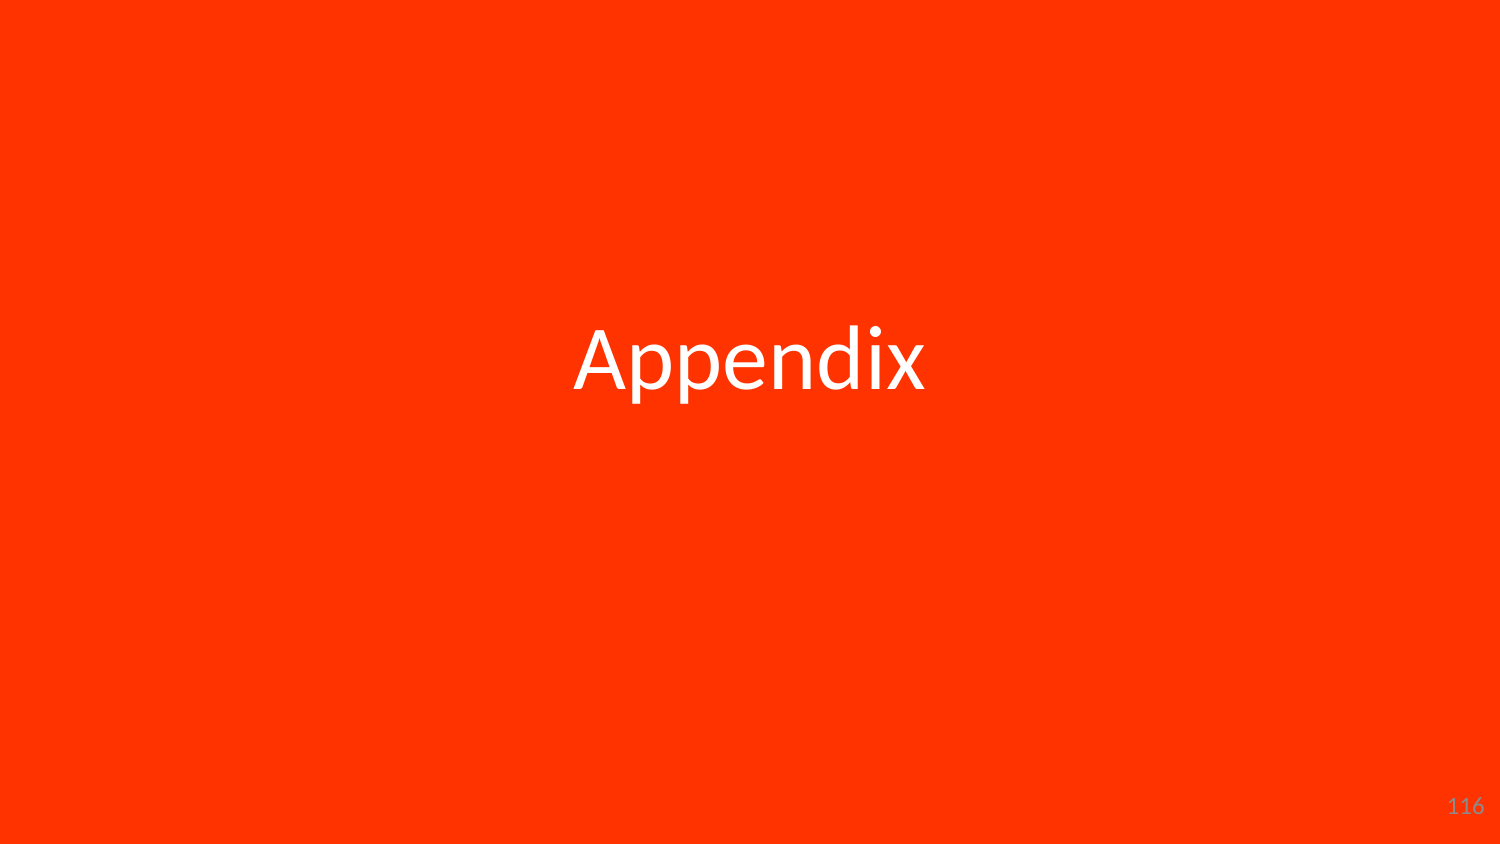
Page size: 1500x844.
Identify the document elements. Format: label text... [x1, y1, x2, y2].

title Appendix [112, 262, 1388, 443]
slide_number 116 [1415, 782, 1500, 828]
